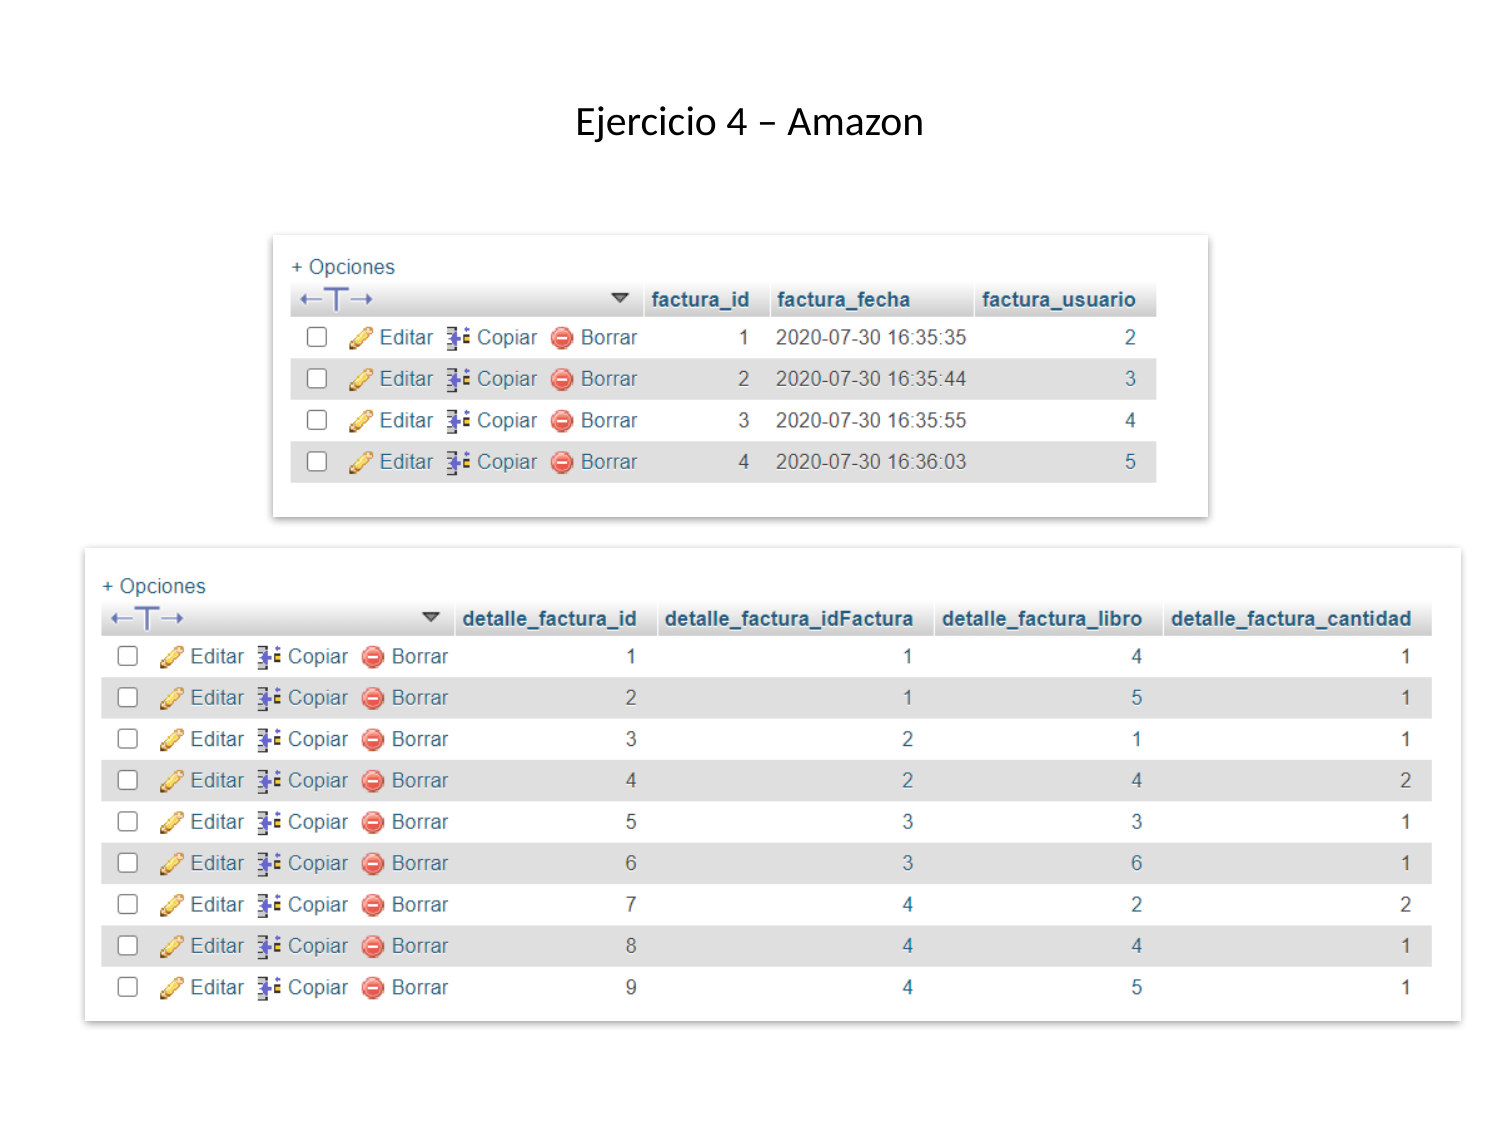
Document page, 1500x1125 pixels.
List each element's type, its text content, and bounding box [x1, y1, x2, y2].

picture [287, 249, 1195, 503]
title Ejercicio 4 – Amazon [112, 75, 1388, 163]
picture [99, 562, 1447, 1007]
